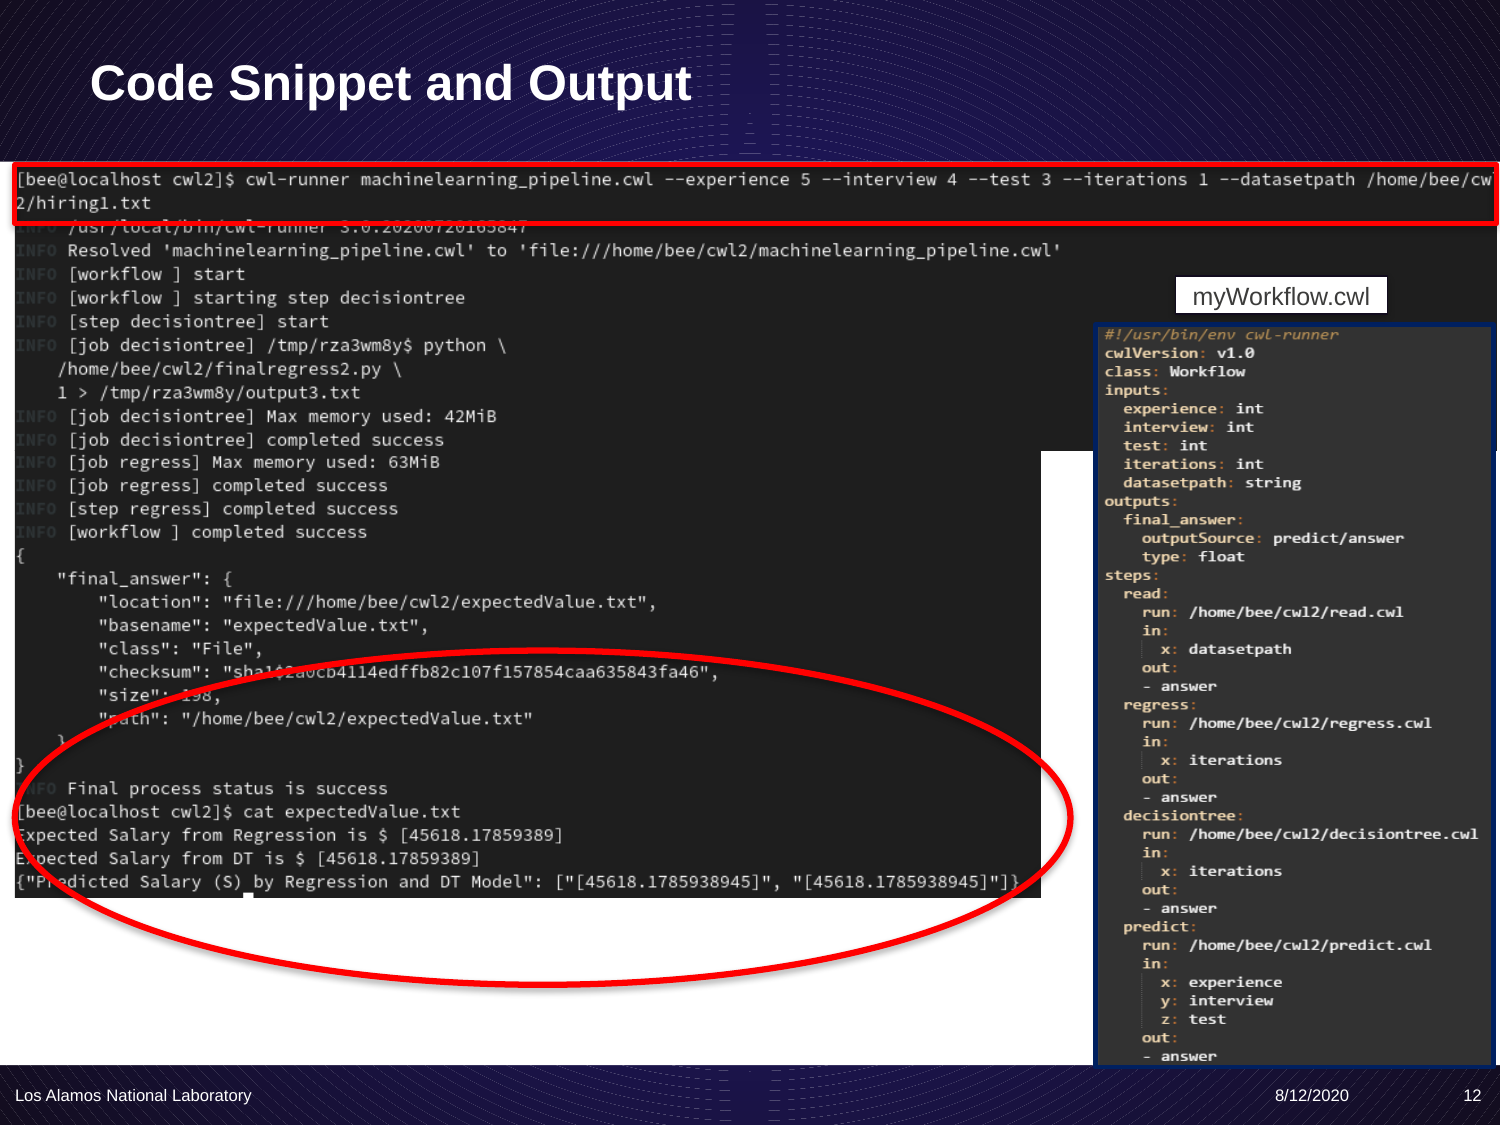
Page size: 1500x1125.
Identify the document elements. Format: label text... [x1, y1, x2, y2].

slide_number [1014, 1064, 1365, 1125]
slide_number 12 [1378, 1064, 1497, 1125]
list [14, 458, 1042, 898]
title Code Snippet and Output [75, 0, 1425, 161]
picture [14, 162, 1498, 1065]
text_box [1046, 766, 1072, 870]
text_box [92, 906, 993, 986]
footer Los Alamos National Laboratory [0, 1064, 544, 1125]
